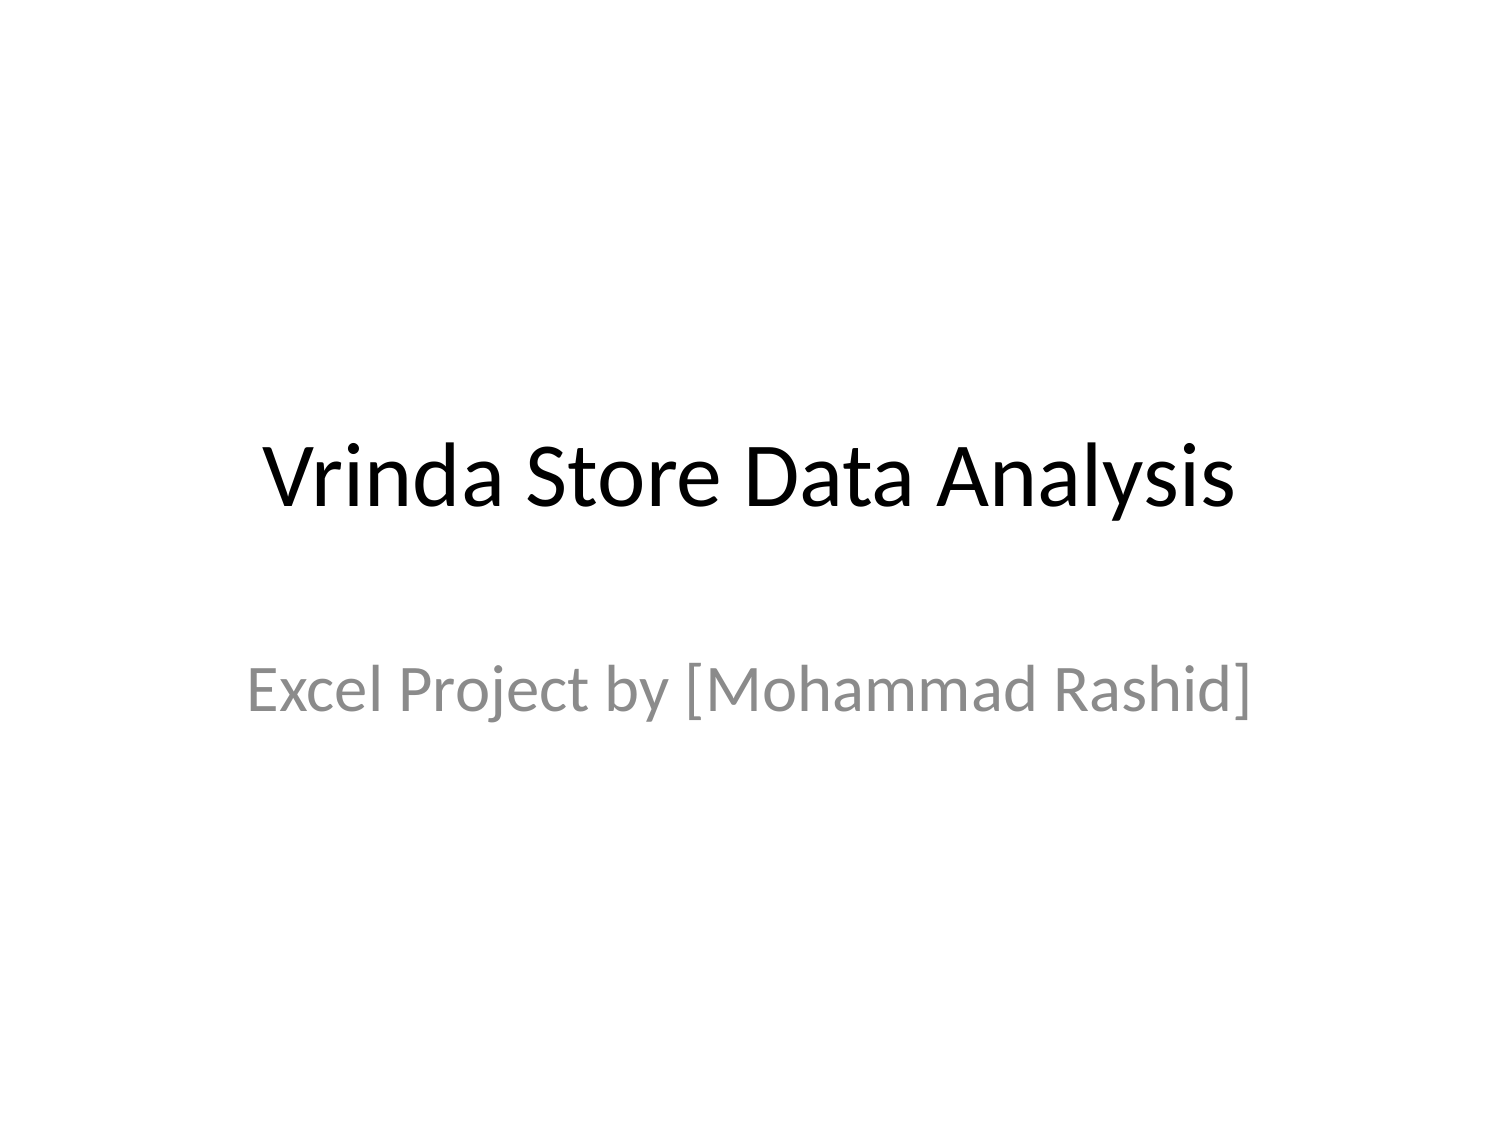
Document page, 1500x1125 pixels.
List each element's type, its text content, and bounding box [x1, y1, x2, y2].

subtitle Excel Project by [Mohammad Rashid] [225, 637, 1275, 925]
title Vrinda Store Data Analysis [112, 349, 1388, 591]
